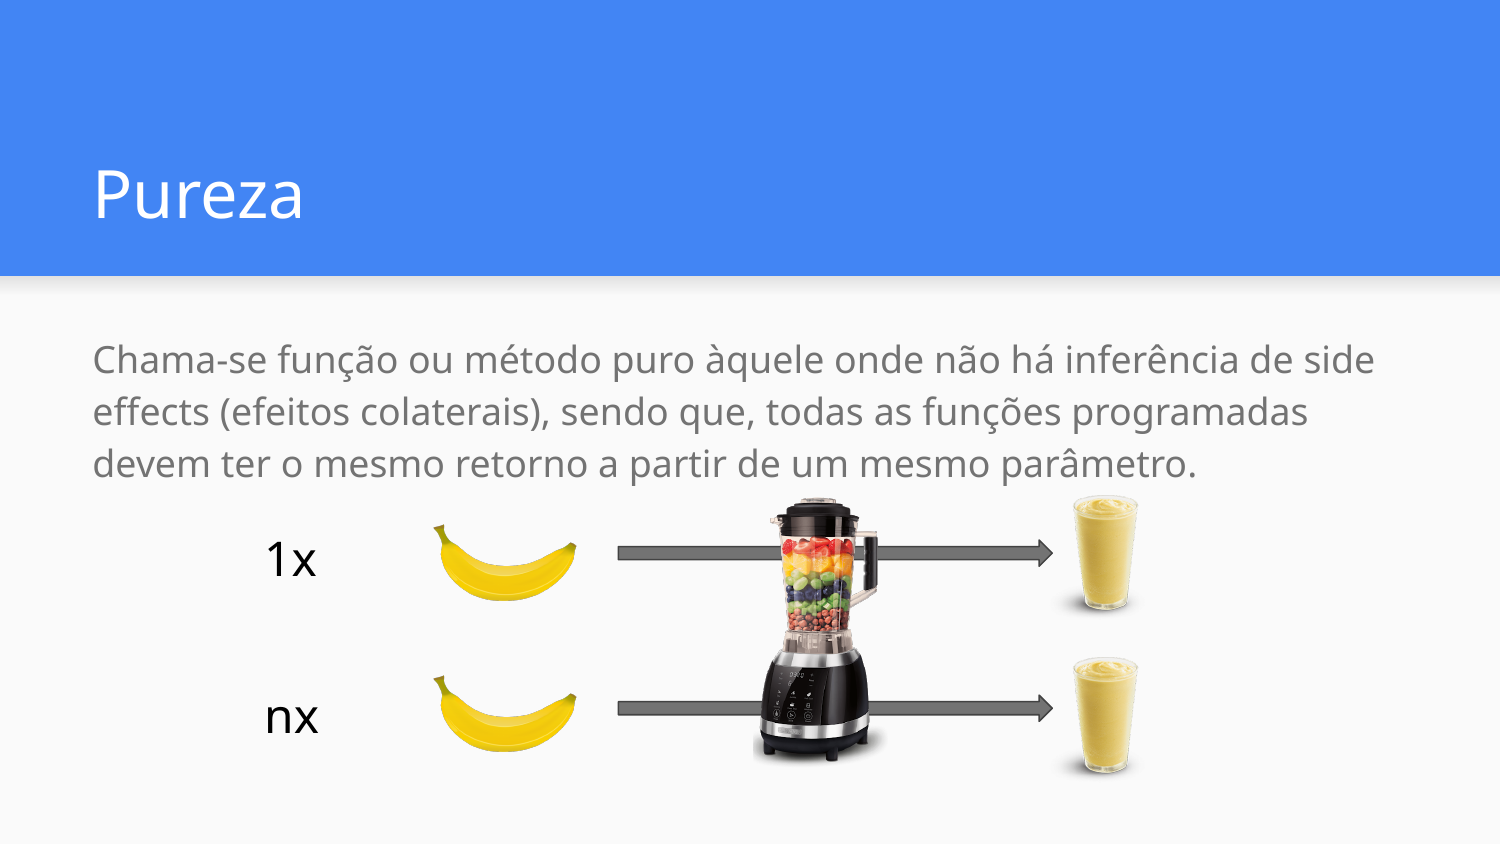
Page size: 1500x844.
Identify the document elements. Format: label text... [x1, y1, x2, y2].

list Chama-se função ou método puro àquele onde não há inferência de side effects (efeitos colaterais), sendo que, todas as funções programadas devem ter o mesmo retorno a partir de um mesmo parâmetro. [77, 314, 1427, 760]
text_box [248, 443, 1203, 835]
title Pureza [77, 121, 1427, 248]
